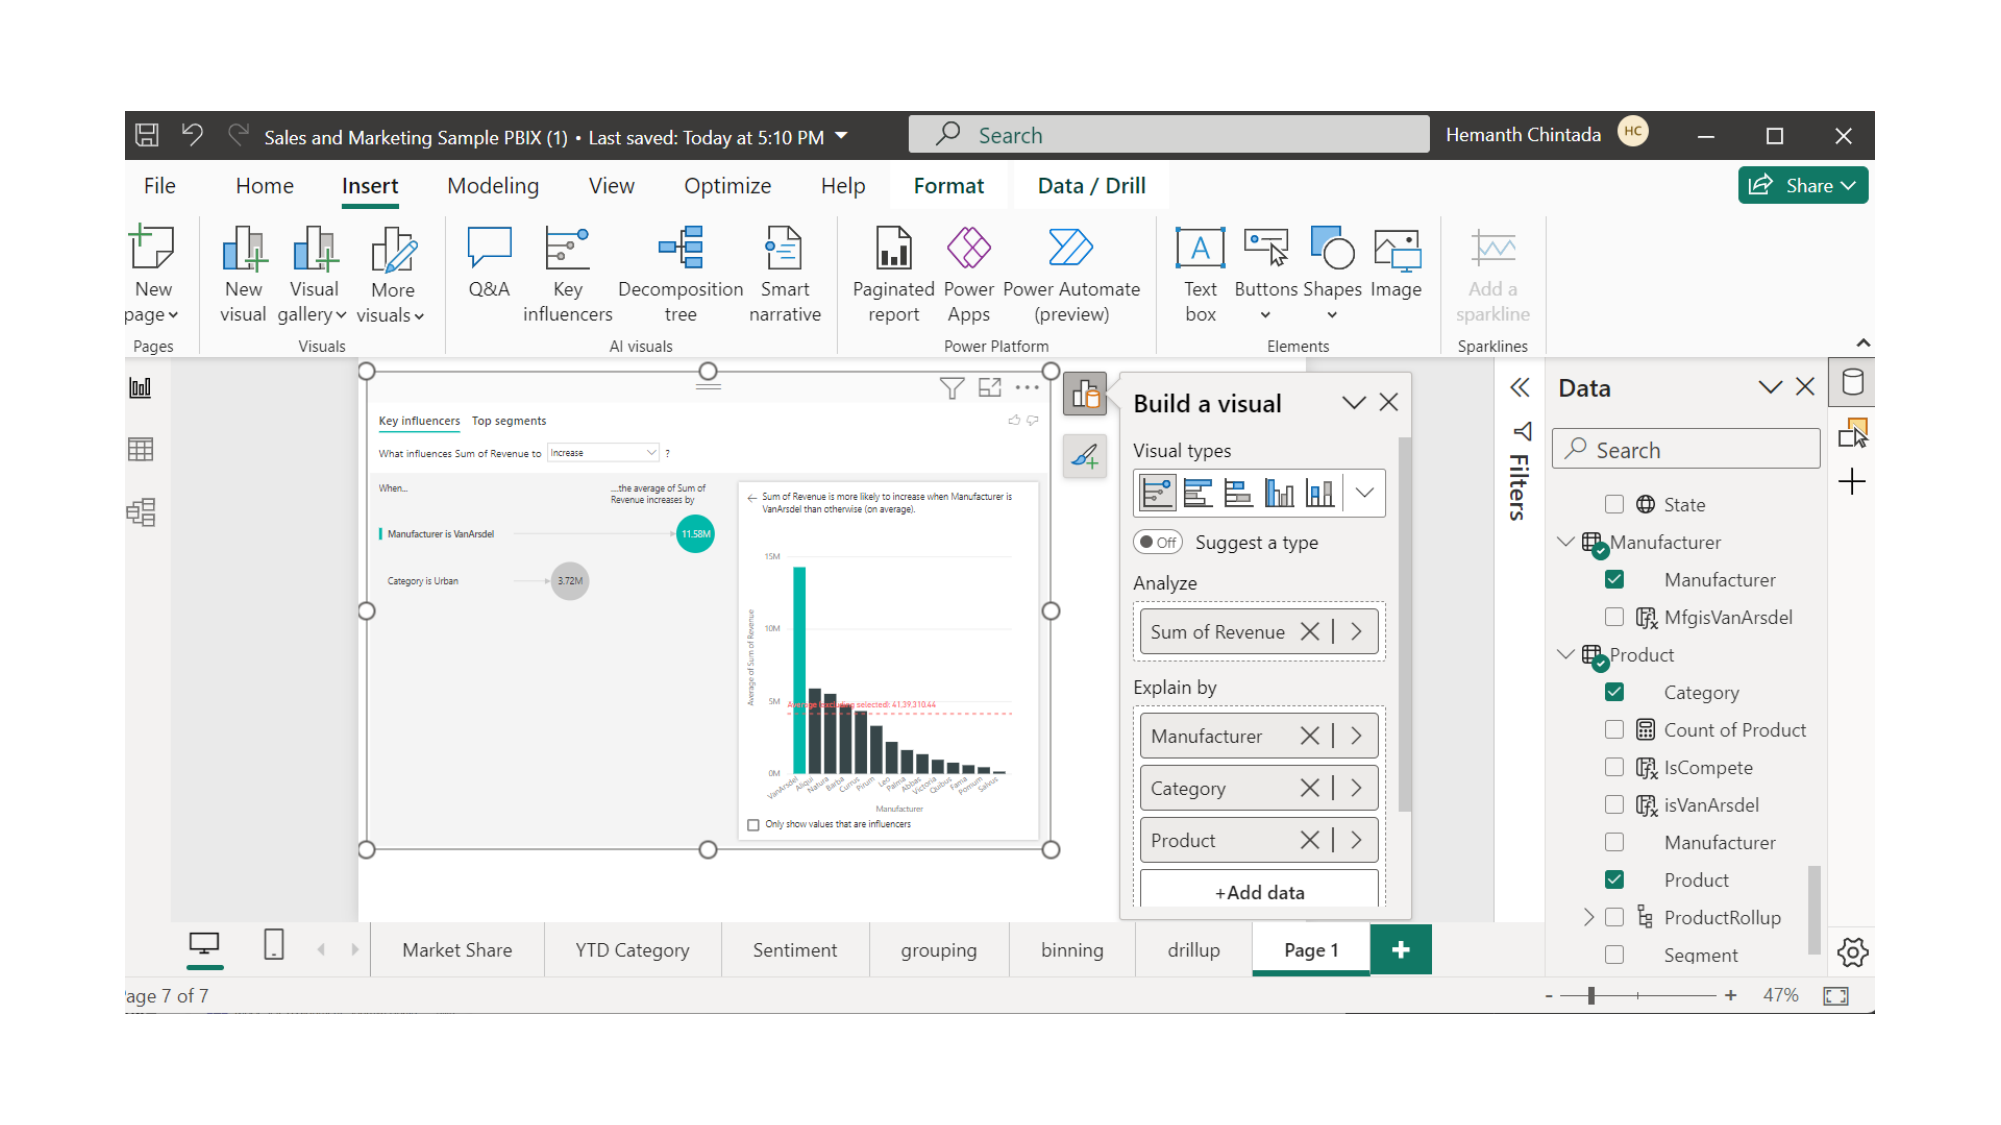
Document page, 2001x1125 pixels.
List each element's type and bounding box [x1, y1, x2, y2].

picture [125, 111, 1875, 1014]
